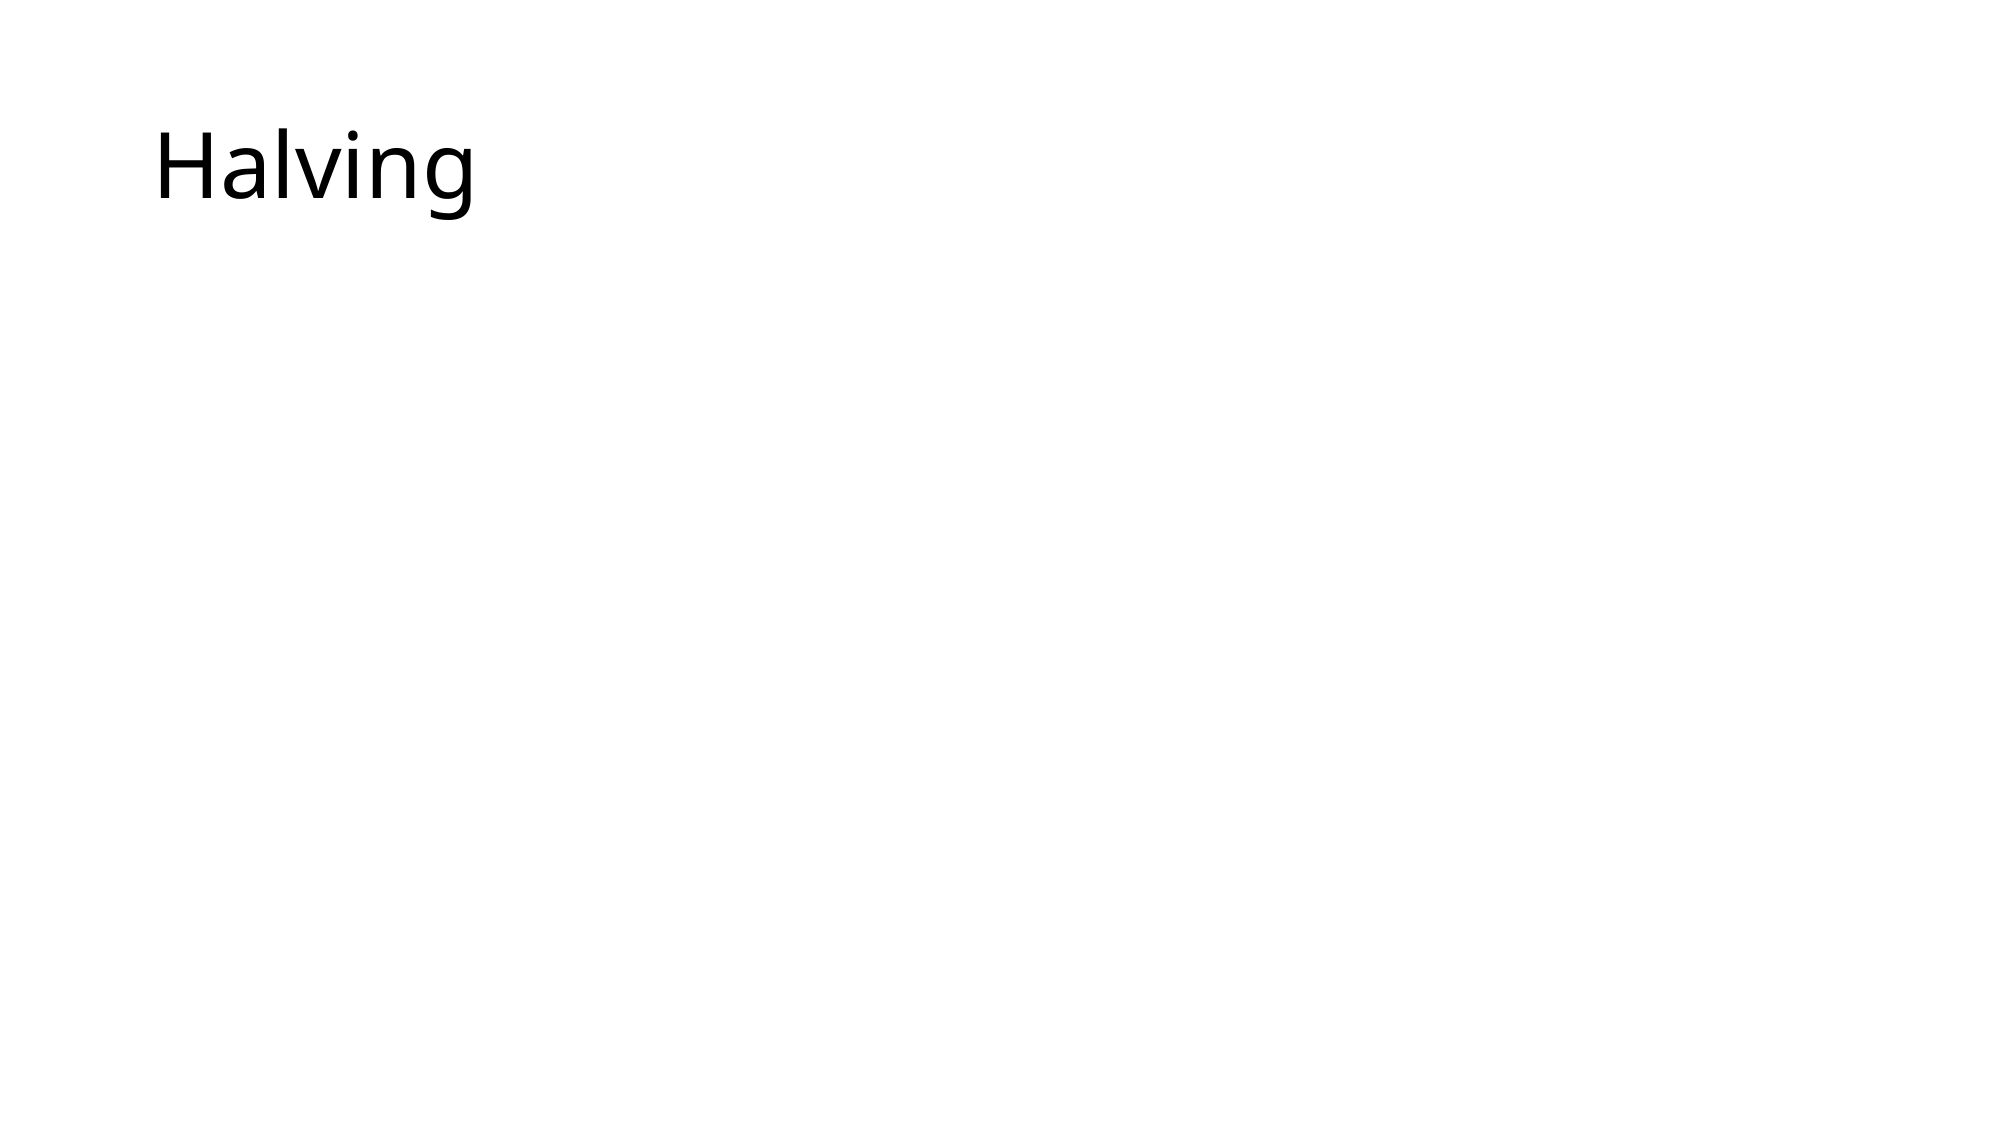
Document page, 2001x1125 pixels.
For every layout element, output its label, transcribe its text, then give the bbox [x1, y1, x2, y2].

title Halving [137, 59, 1863, 278]
